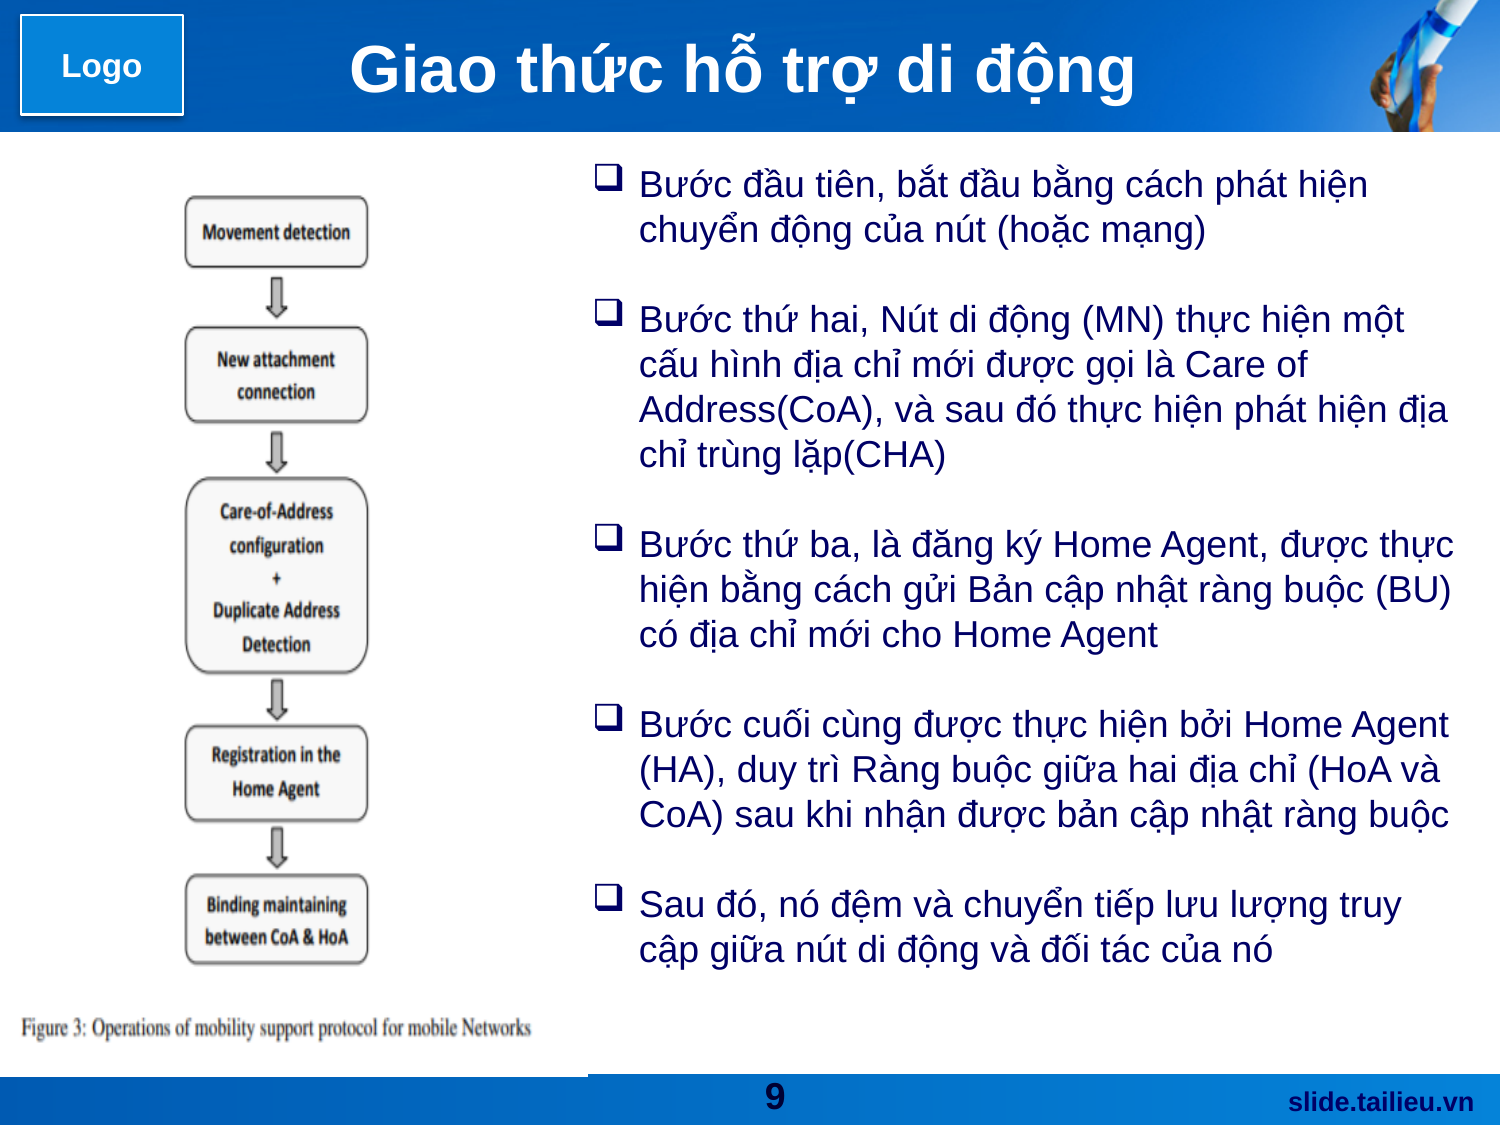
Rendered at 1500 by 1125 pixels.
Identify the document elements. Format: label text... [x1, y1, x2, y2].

text_box Bước đầu tiên, bắt đầu bằng cách phát hiện chuyển động của nút (hoặc mạng) Bước thứ hai, Nút di động (MN) thực hiện một cấu hình địa chỉ mới được gọi là Care of Address(CoA), và sau đó thực hiện phát hiện địa chỉ trùng lặp(CHA) Bước thứ ba, là đăng ký Home Agent, được thực hiện bằng cách gửi Bản cập nhật ràng buộc (BU) có địa chỉ mới cho Home Agent Bước cuối cùng được thực hiện bởi Home Agent (HA), duy trì Ràng buộc giữa hai địa chỉ (HoA và CoA) sau khi nhận được bản cập nhật ràng buộc Sau đó, nó đệm và chuyển tiếp lưu lượng truy cập giữa nút di động và đối tác của nó [591, 152, 1478, 978]
text_box 9 [749, 1064, 813, 1125]
picture [0, 139, 588, 1078]
title Giao thức hỗ trợ di động [137, 20, 1350, 113]
picture [0, 0, 1500, 132]
